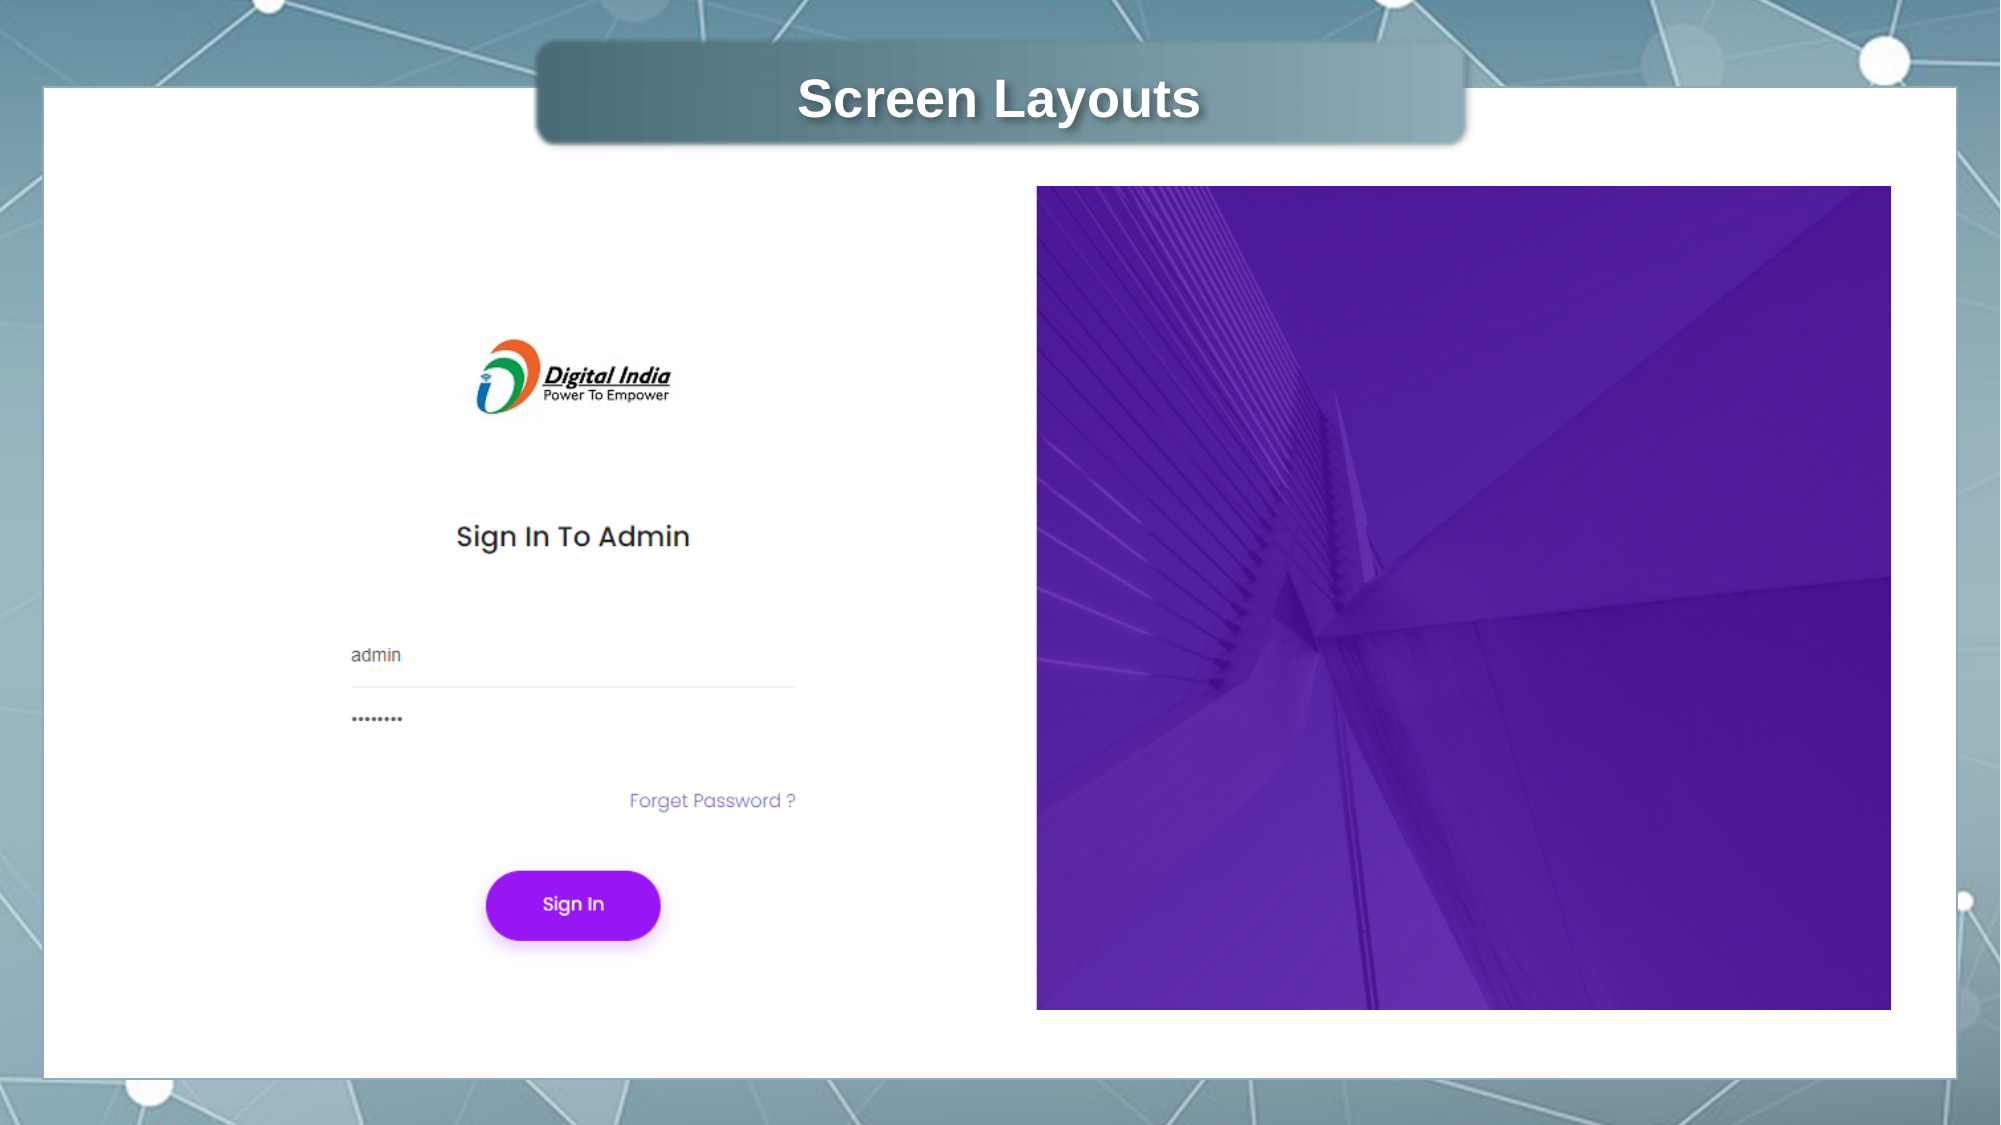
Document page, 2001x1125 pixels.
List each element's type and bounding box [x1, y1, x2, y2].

list [109, 186, 1891, 1010]
picture [0, 0, 2000, 1125]
